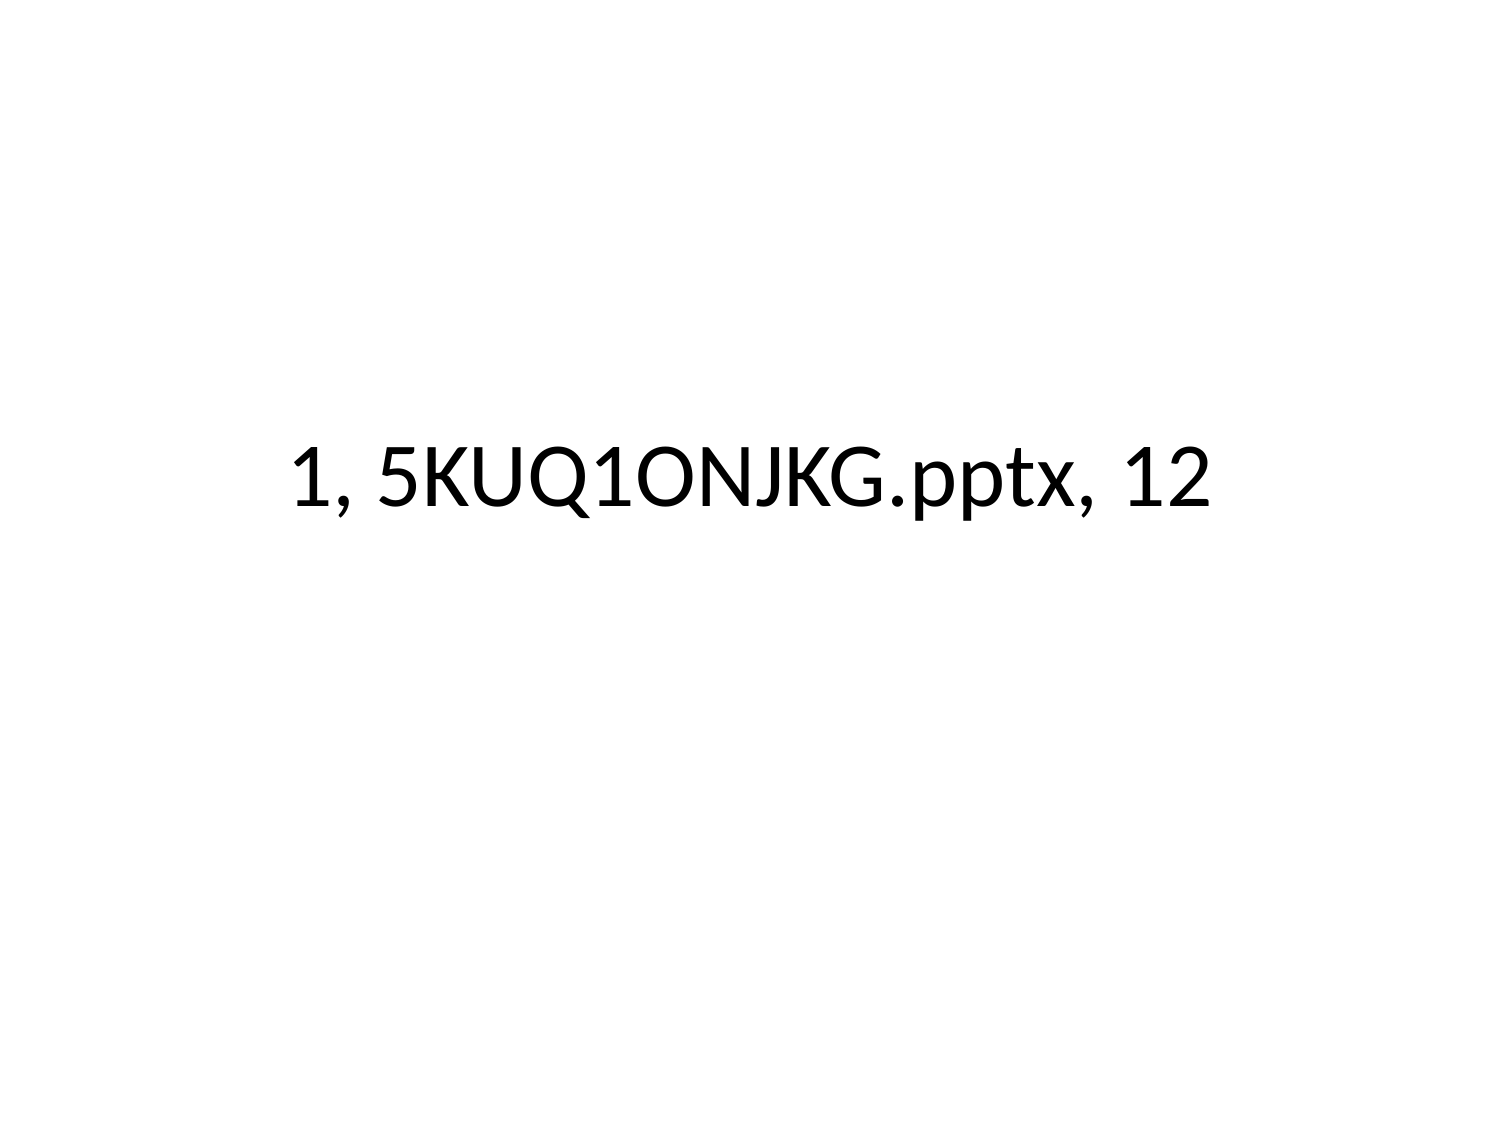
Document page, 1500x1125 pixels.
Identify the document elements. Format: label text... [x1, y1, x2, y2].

title 1, 5KUQ1ONJKG.pptx, 12 [112, 349, 1388, 591]
